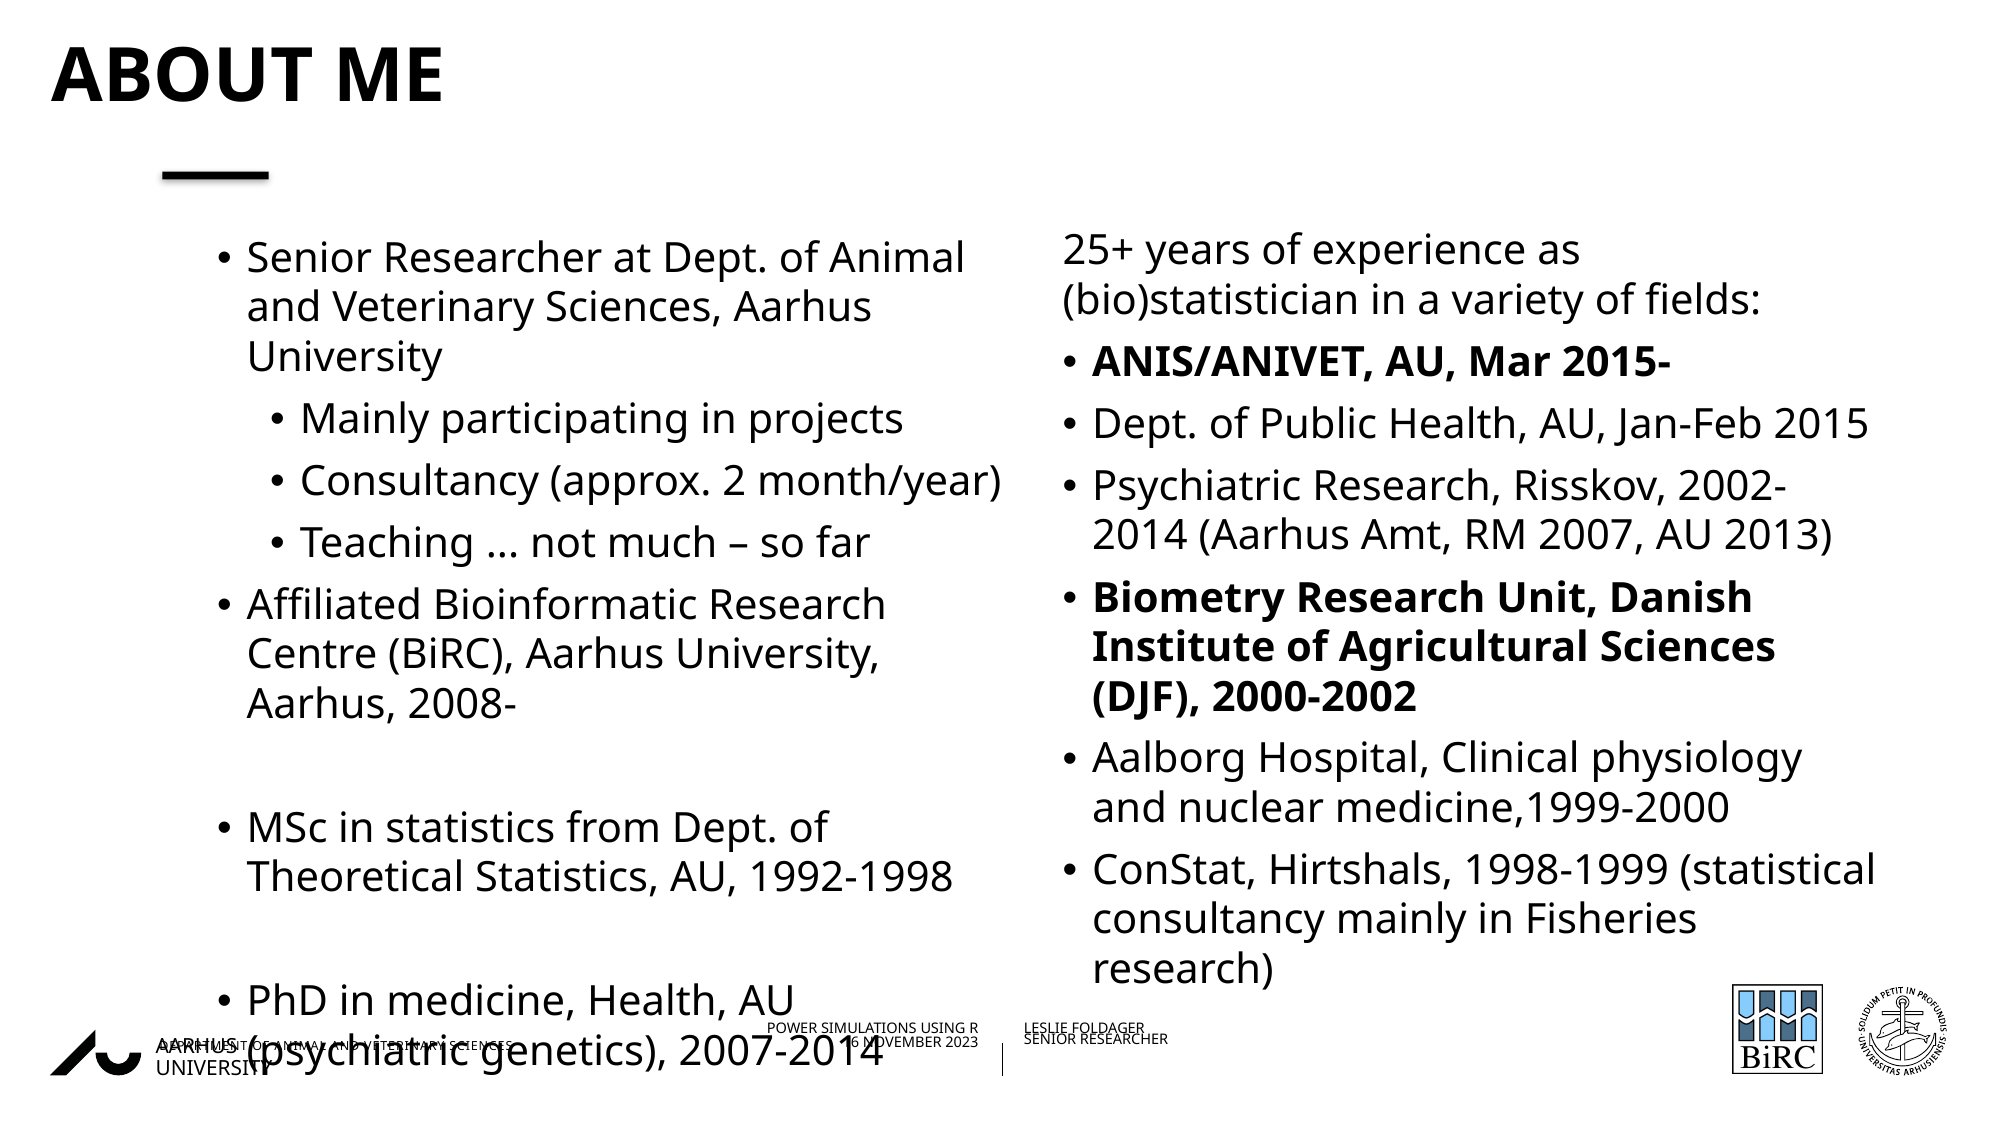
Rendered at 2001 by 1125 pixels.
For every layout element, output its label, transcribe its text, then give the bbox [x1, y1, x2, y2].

text_box 25+ years of experience as (bio)statistician in a variety of fields: ANIS/ANIVET, AU, Mar 2015- Dept. of Public Health, AU, Jan-Feb 2015 Psychiatric Research, Risskov, 2002-2014 (Aarhus Amt, RM 2007, AU 2013) Biometry Research Unit, Danish Institute of Agricultural Sciences (DJF), 2000-2002 Aalborg Hospital, Clinical physiology and nuclear medicine,1999-2000 ConStat, Hirtshals, 1998-1999 (statistical consultancy mainly in Fisheries research) [1021, 225, 1882, 941]
title about me [51, 37, 1949, 162]
text_box Senior Researcher at Dept. of Animal and Veterinary Sciences, Aarhus University Mainly participating in projects Consultancy (approx. 2 month/year) Teaching ... not much – so far Affiliated Bioinformatic Research Centre (BiRC), Aarhus University, Aarhus, 2008- MSc in statistics from Dept. of Theoretical Statistics, AU, 1992-1998 PhD in medicine, Health, AU (psychiatric genetics), 2007-2014 [160, 225, 1022, 988]
picture [1732, 984, 1823, 1074]
